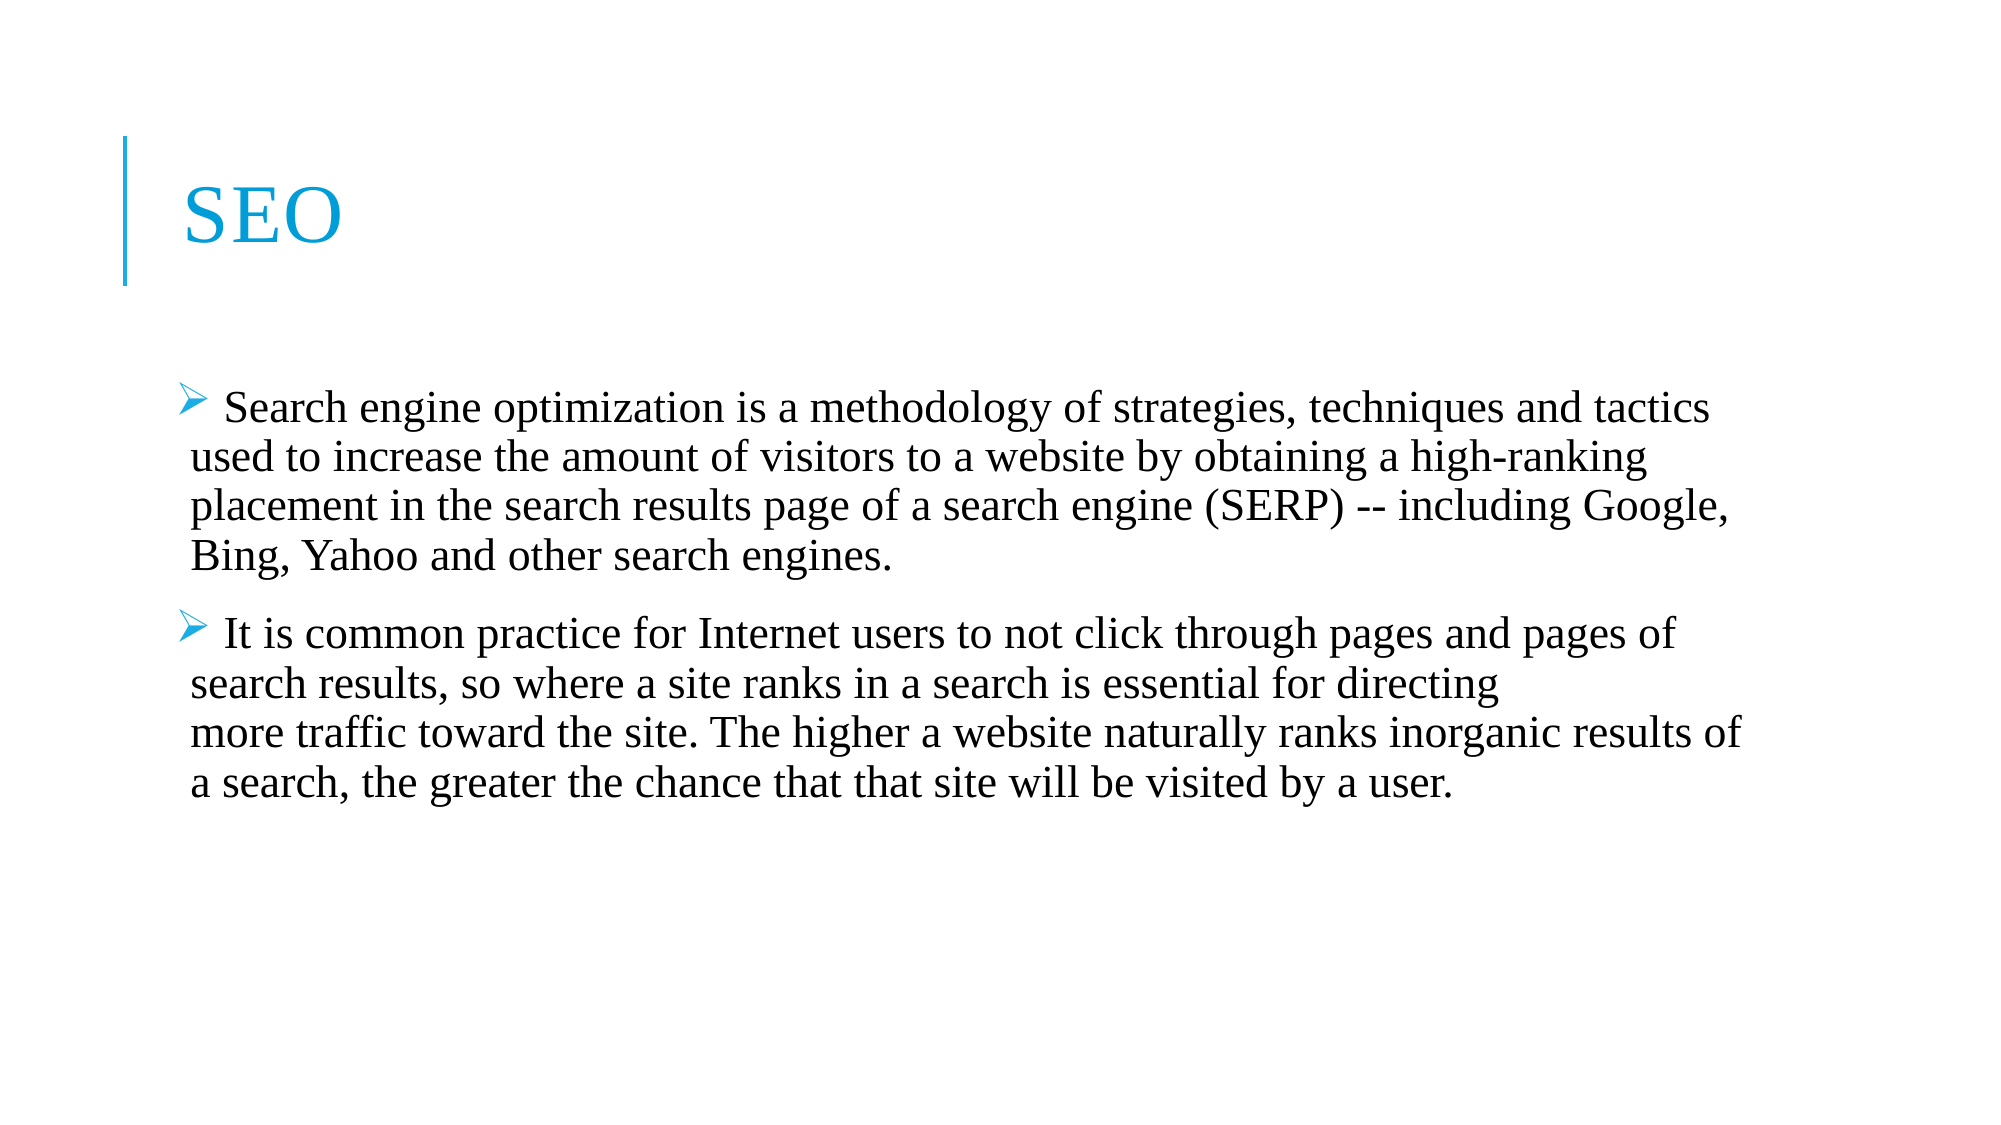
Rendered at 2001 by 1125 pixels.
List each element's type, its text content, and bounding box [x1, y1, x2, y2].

list Search engine optimization is a methodology of strategies, techniques and tactics used to increase the amount of visitors to a website by obtaining a high-ranking placement in the search results page of a search engine (SERP) -- including Google, Bing, Yahoo and other search engines. It is common practice for Internet users to not click through pages and pages of search results, so where a site ranks in a search is essential for directing more traffic toward the site. The higher a website naturally ranks inorganic results of a search, the greater the chance that that site will be visited by a user. [168, 375, 1763, 1035]
title SEO [168, 96, 1763, 342]
